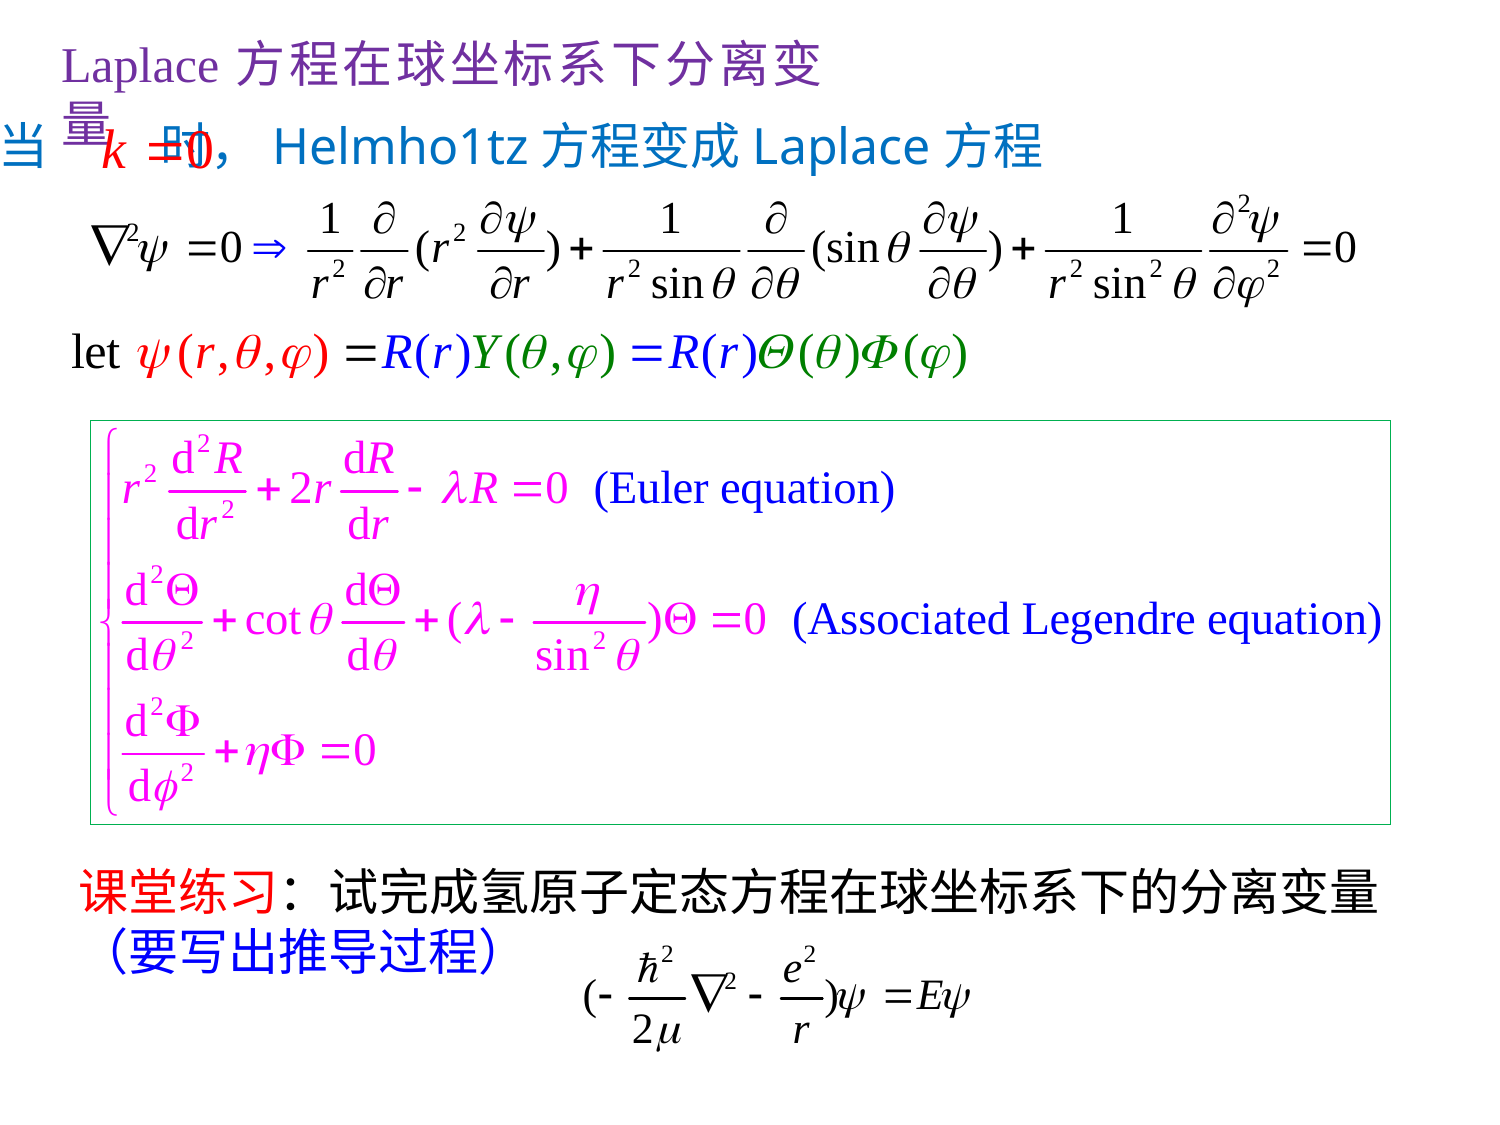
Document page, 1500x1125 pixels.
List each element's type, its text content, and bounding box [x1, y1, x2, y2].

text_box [33, 106, 1008, 183]
text_box Laplace方程在球坐标系下分离变量 [46, 25, 838, 105]
text_box 课堂练习：试完成氢原子定态方程在球坐标系下的分离变量 （要写出推导过程） [64, 853, 1435, 989]
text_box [85, 181, 1367, 317]
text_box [63, 322, 978, 390]
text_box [576, 933, 985, 1061]
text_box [90, 420, 1391, 825]
